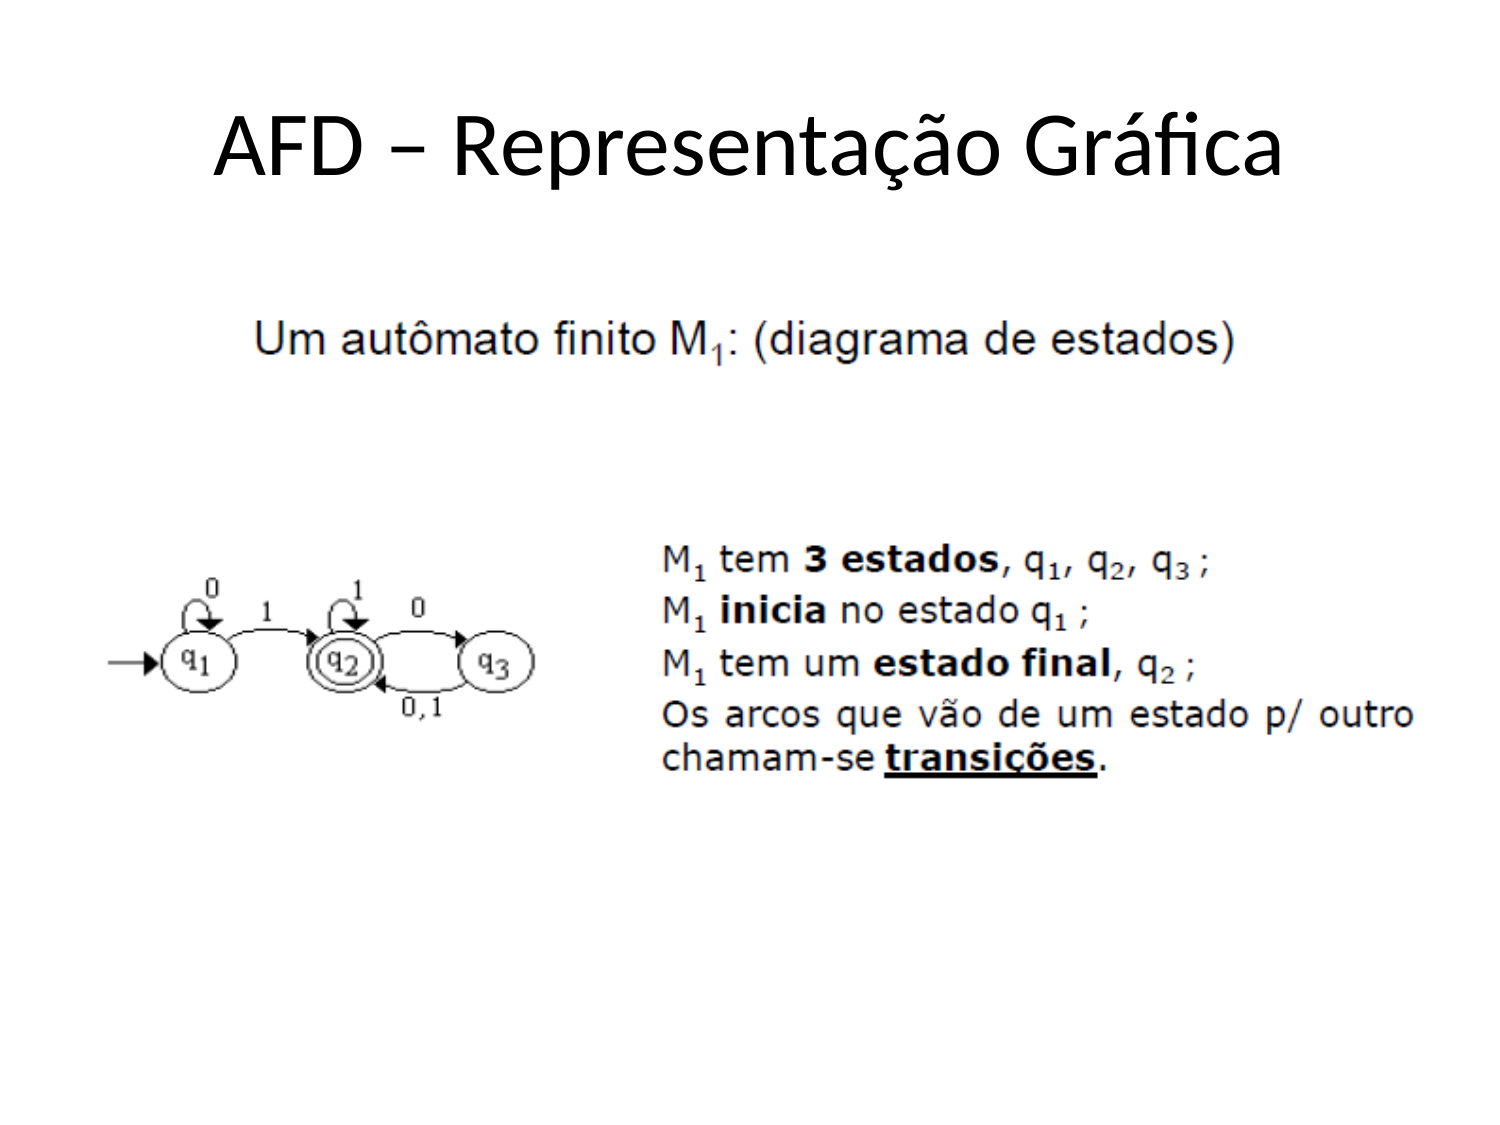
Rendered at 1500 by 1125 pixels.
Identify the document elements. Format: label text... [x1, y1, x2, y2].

title AFD – Representação Gráfica [75, 45, 1425, 233]
picture [67, 302, 1436, 824]
